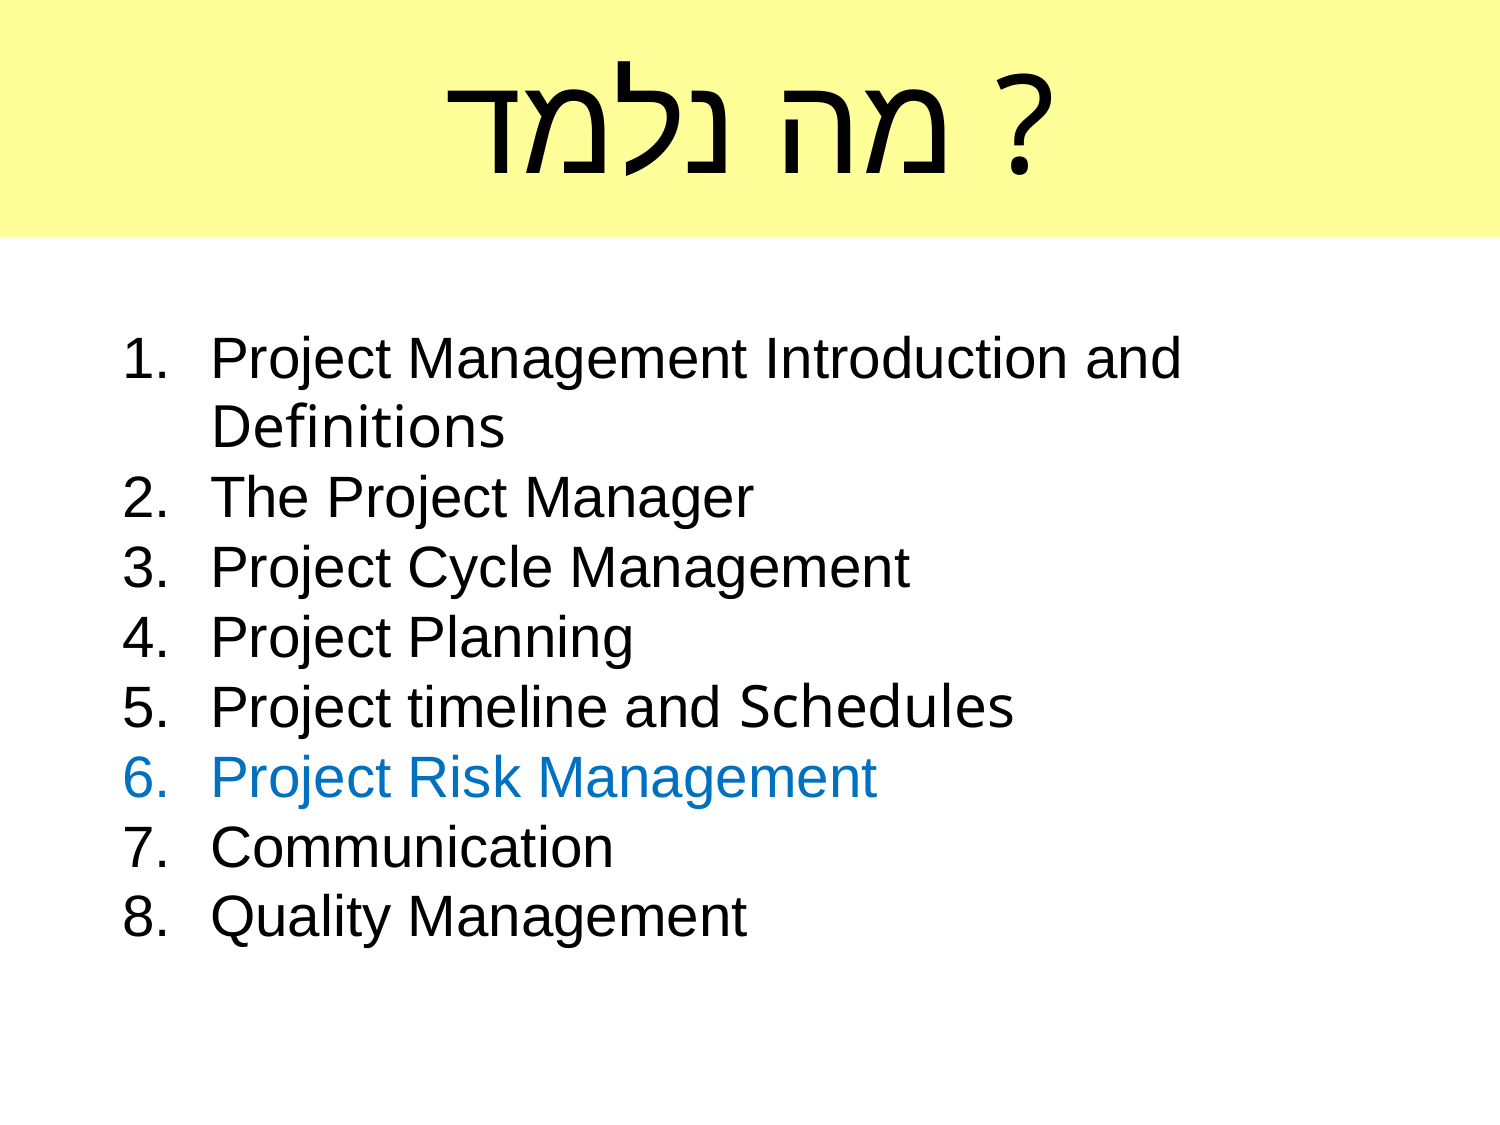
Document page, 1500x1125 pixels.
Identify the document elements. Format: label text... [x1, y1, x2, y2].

text_box מה נלמד ? [0, 0, 1500, 238]
text_box Project Management Introduction and Definitions The Project Manager Project Cycle Management Project Planning Project timeline and Schedules Project Risk Management Communication Quality Management [107, 312, 1496, 1050]
